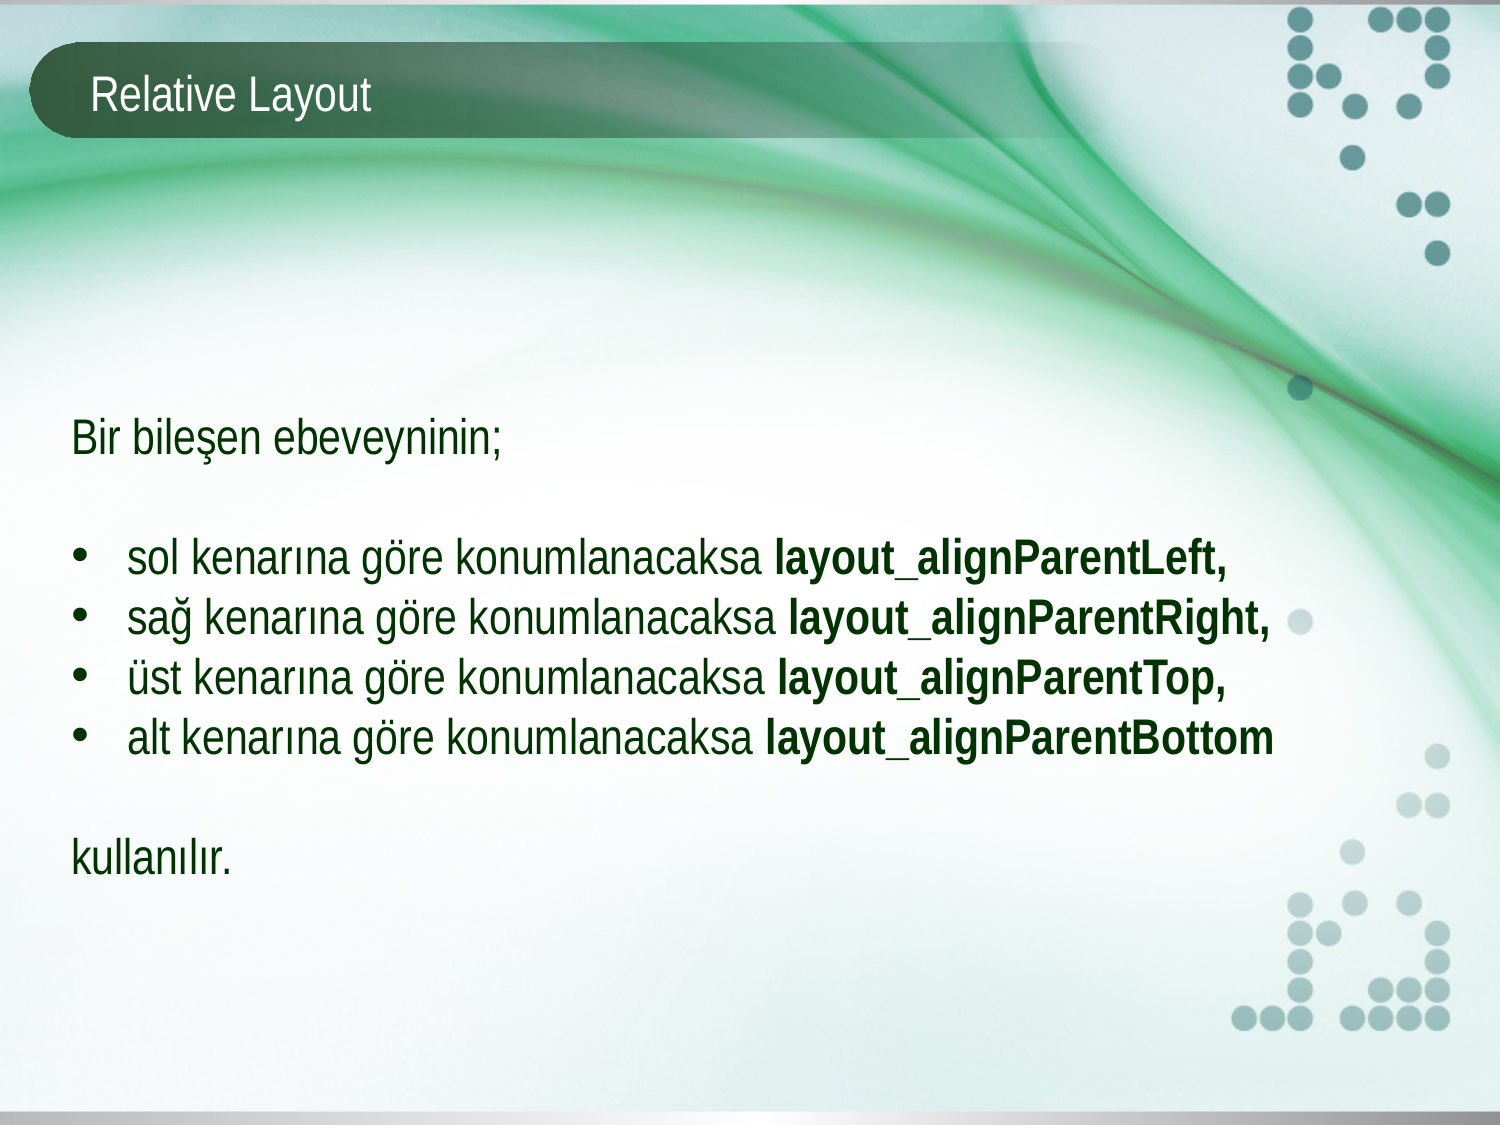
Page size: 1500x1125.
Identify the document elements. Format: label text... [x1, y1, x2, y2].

text_box [29, 42, 1080, 138]
title Relative Layout [75, 43, 1425, 141]
picture [0, 0, 1500, 1125]
text_box Bir bileşen ebeveyninin; sol kenarına göre konumlanacaksa layout_alignParentLeft, sağ kenarına göre konumlanacaksa layout_alignParentRight, üst kenarına göre konumlanacaksa layout_alignParentTop, alt kenarına göre konumlanacaksa layout_alignParentBottom kullanılır. [56, 397, 1365, 952]
